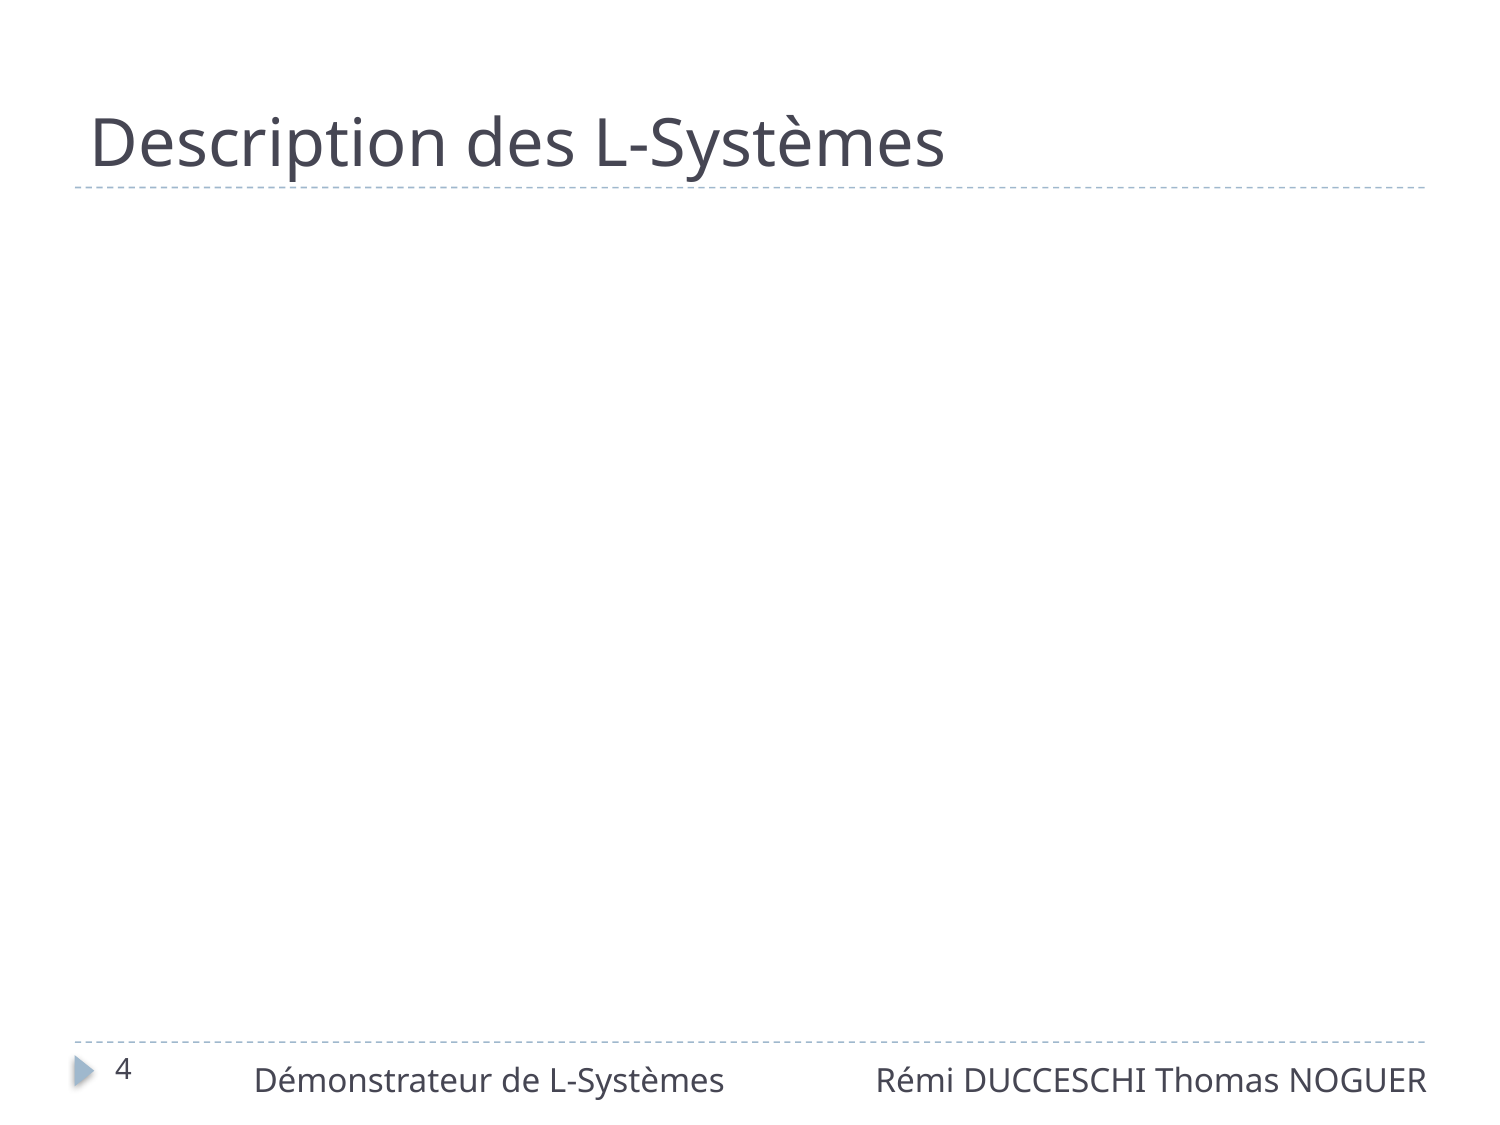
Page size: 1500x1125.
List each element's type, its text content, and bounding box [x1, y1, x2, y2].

slide_number 4 [100, 1042, 163, 1103]
title Description des L-Systèmes [75, 24, 1425, 188]
text_box Rémi DUCCESCHI Thomas NOGUER [860, 1051, 1443, 1107]
text_box Démonstrateur de L-Systèmes [238, 1051, 741, 1107]
